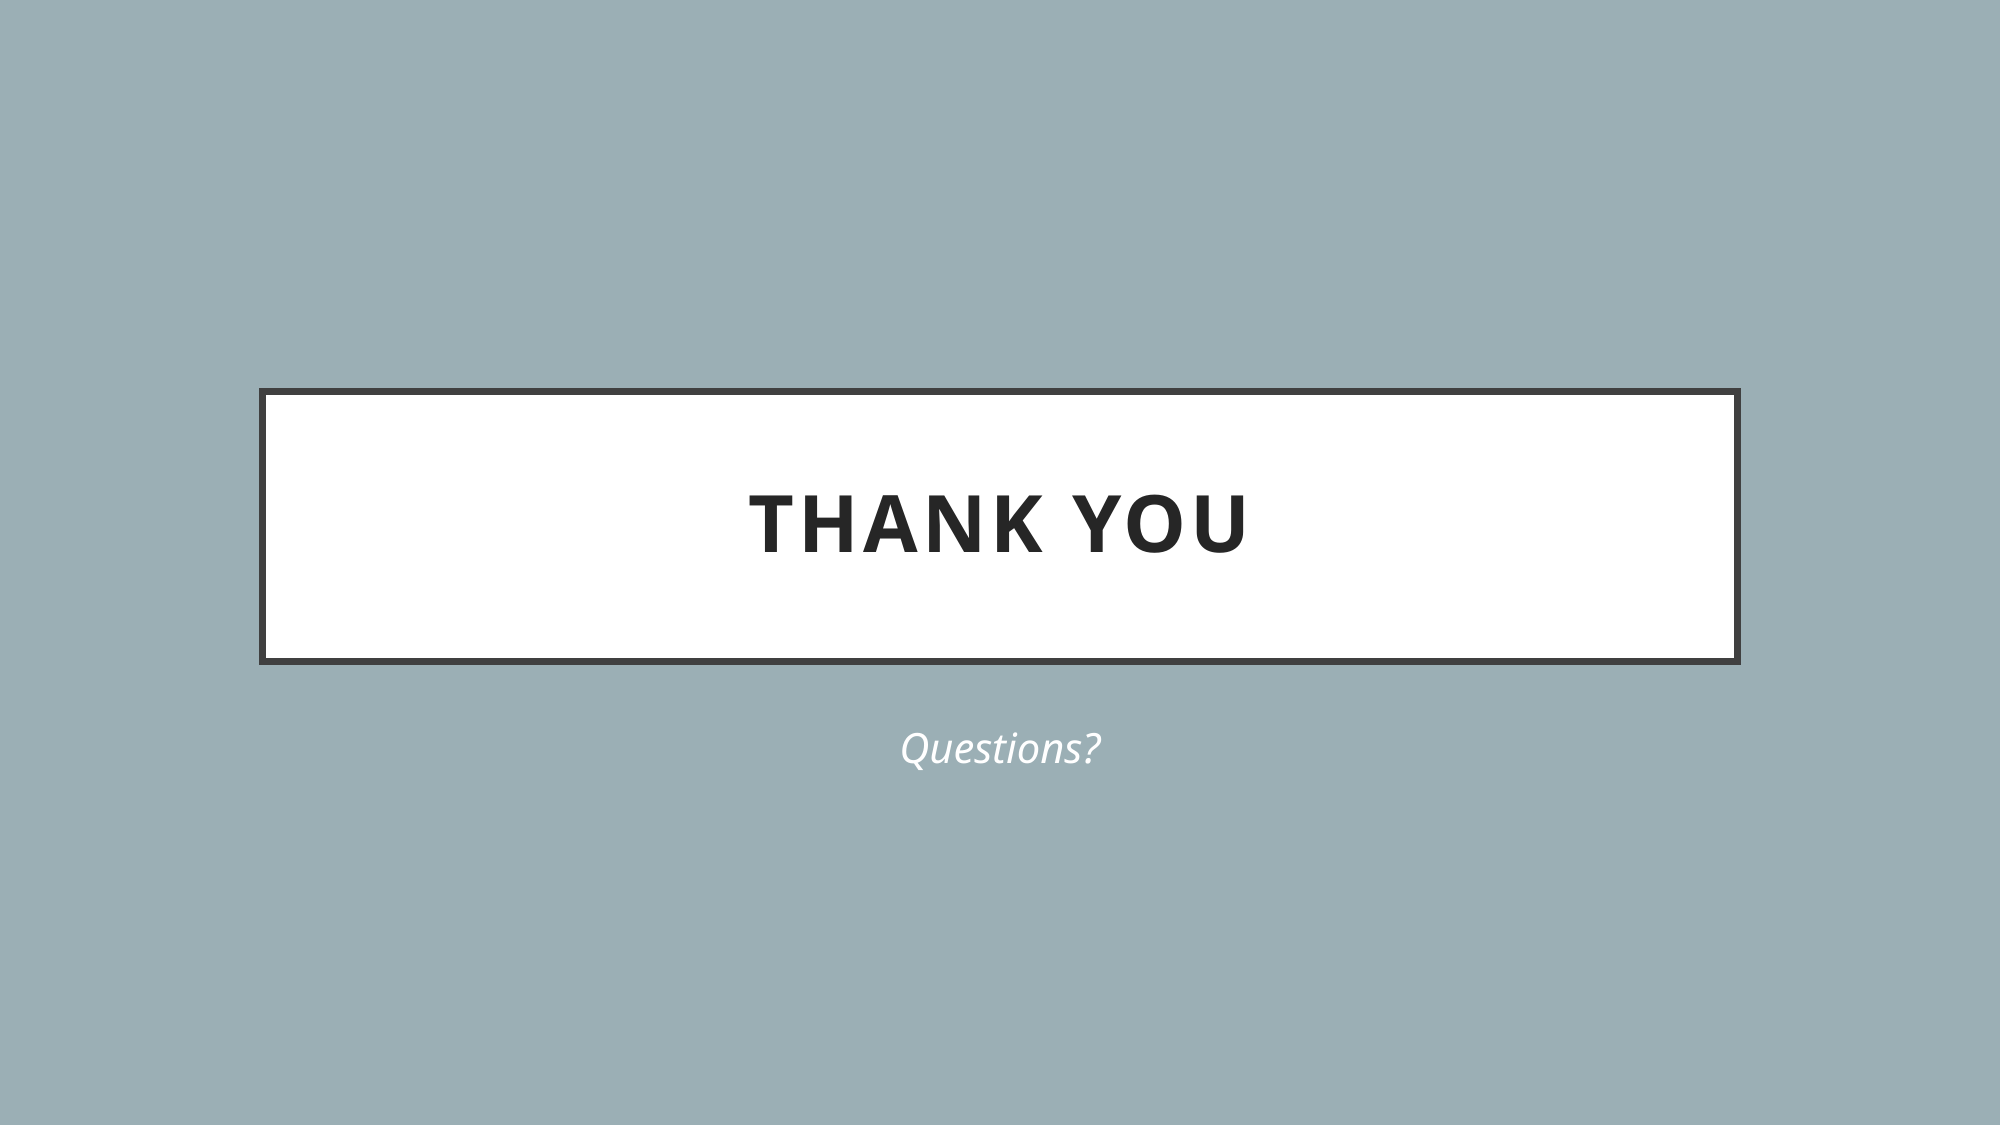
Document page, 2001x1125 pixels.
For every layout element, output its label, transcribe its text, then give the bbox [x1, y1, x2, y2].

subtitle Questions? [442, 713, 1558, 918]
title Thank you [259, 388, 1741, 665]
